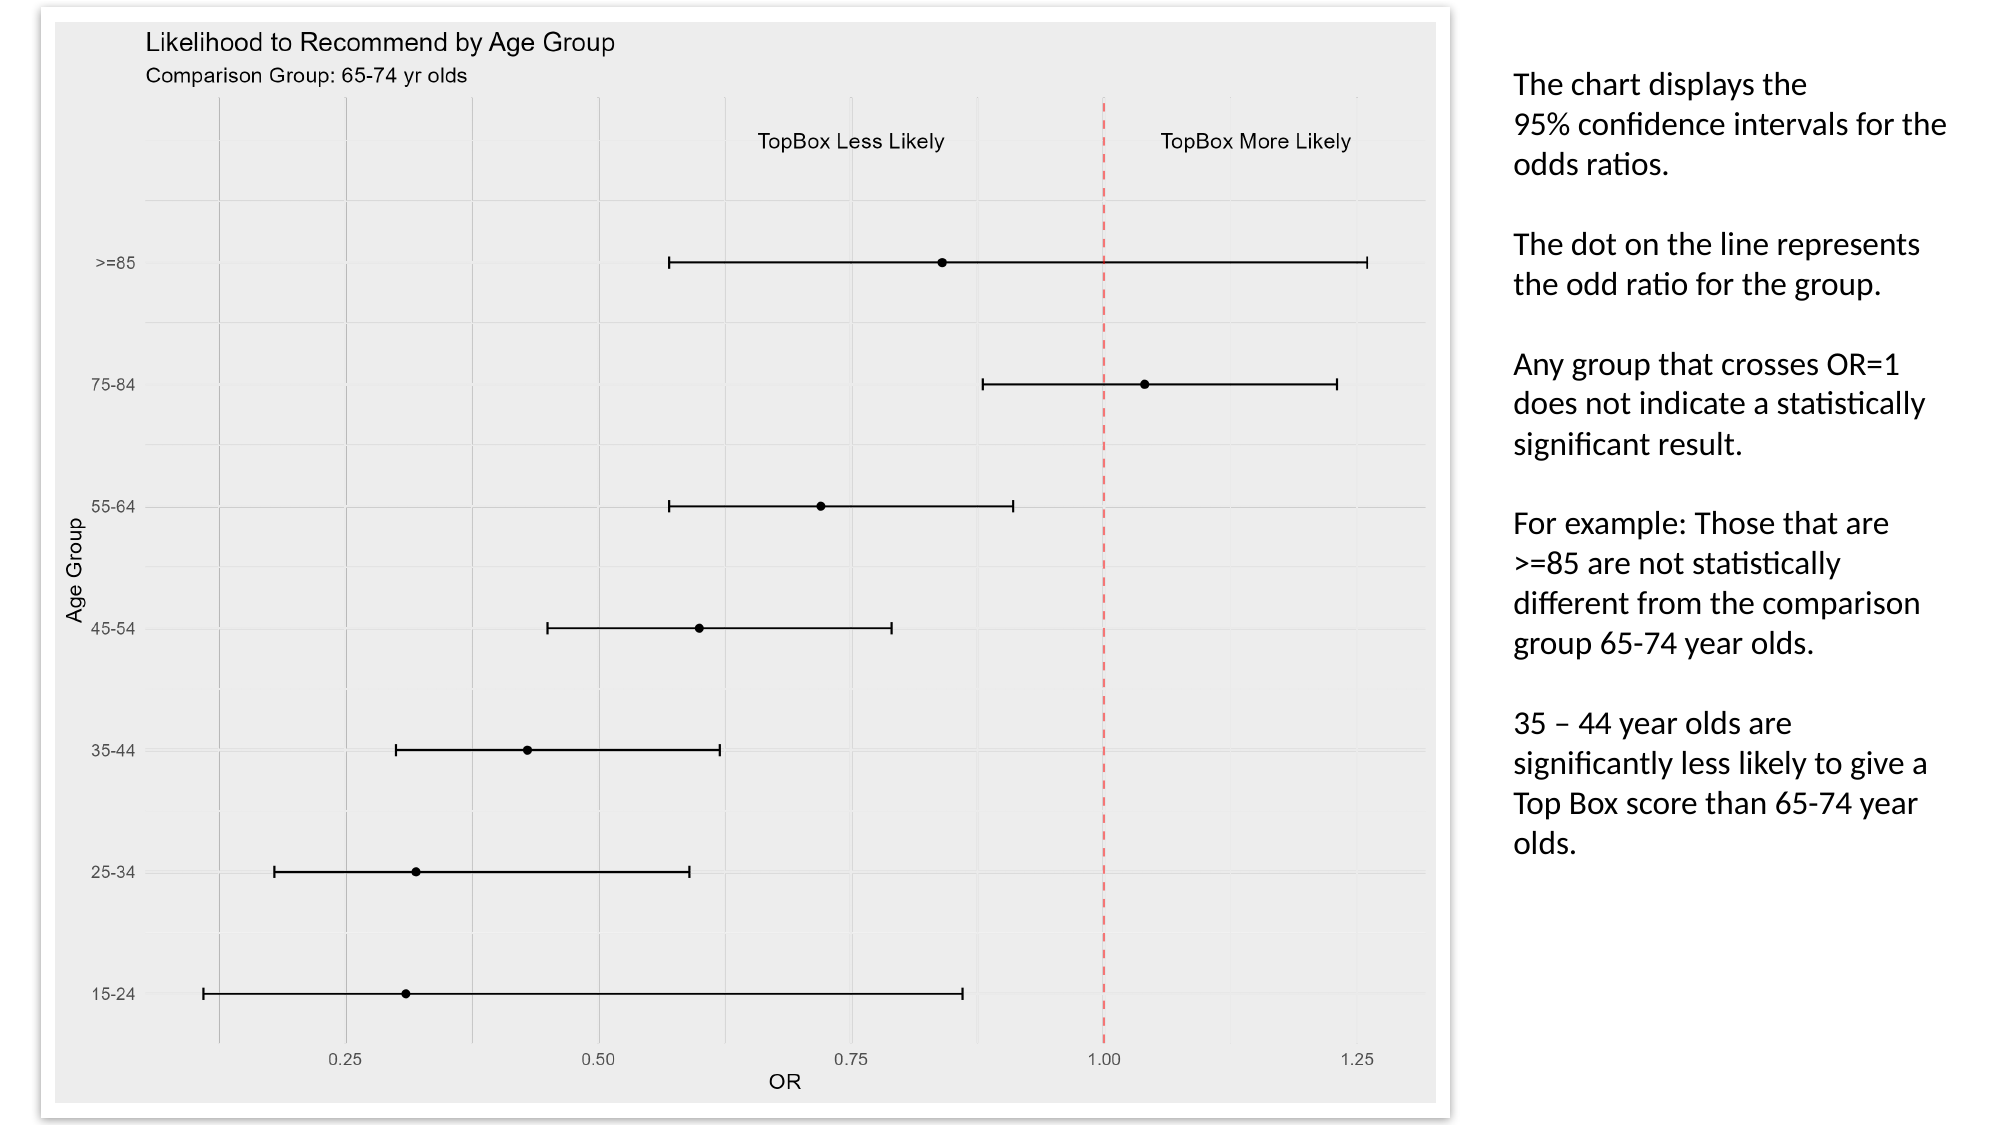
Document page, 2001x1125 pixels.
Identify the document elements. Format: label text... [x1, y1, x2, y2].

text_box The chart displays the 95% confidence intervals for the odds ratios. The dot on the line represents the odd ratio for the group. Any group that crosses OR=1 does not indicate a statistically significant result. For example: Those that are >=85 are not statistically different from the comparison group 65-74 year olds. 35 – 44 year olds are significantly less likely to give a Top Box score than 65-74 year olds. [1498, 55, 1964, 869]
picture [55, 21, 1436, 1104]
